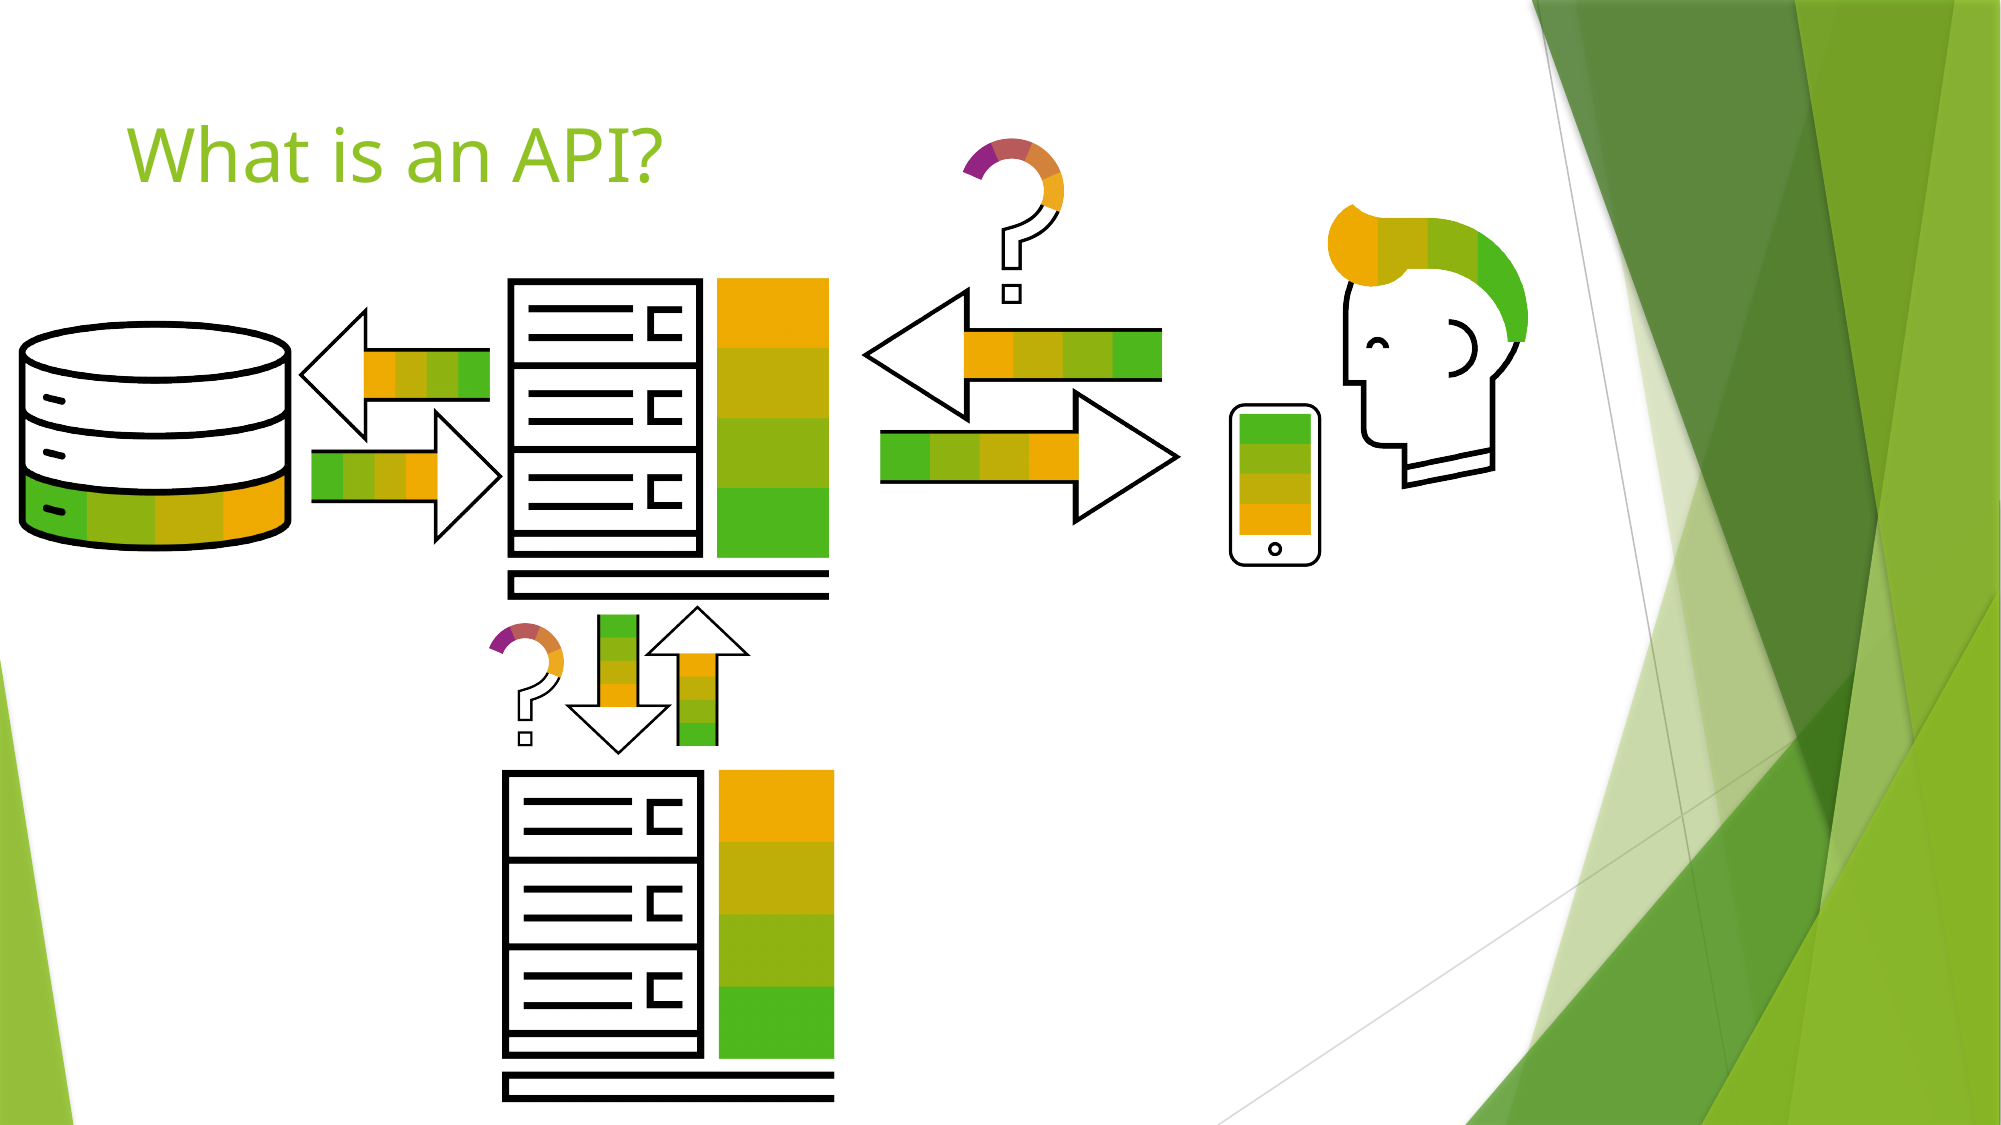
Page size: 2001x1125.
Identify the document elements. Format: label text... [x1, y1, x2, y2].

picture [0, 211, 374, 646]
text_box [568, 549, 747, 810]
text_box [830, 239, 1212, 572]
picture [909, 117, 1114, 322]
title What is an API? [111, 99, 1522, 258]
picture [449, 228, 885, 1125]
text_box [1168, 178, 1619, 592]
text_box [279, 259, 522, 592]
